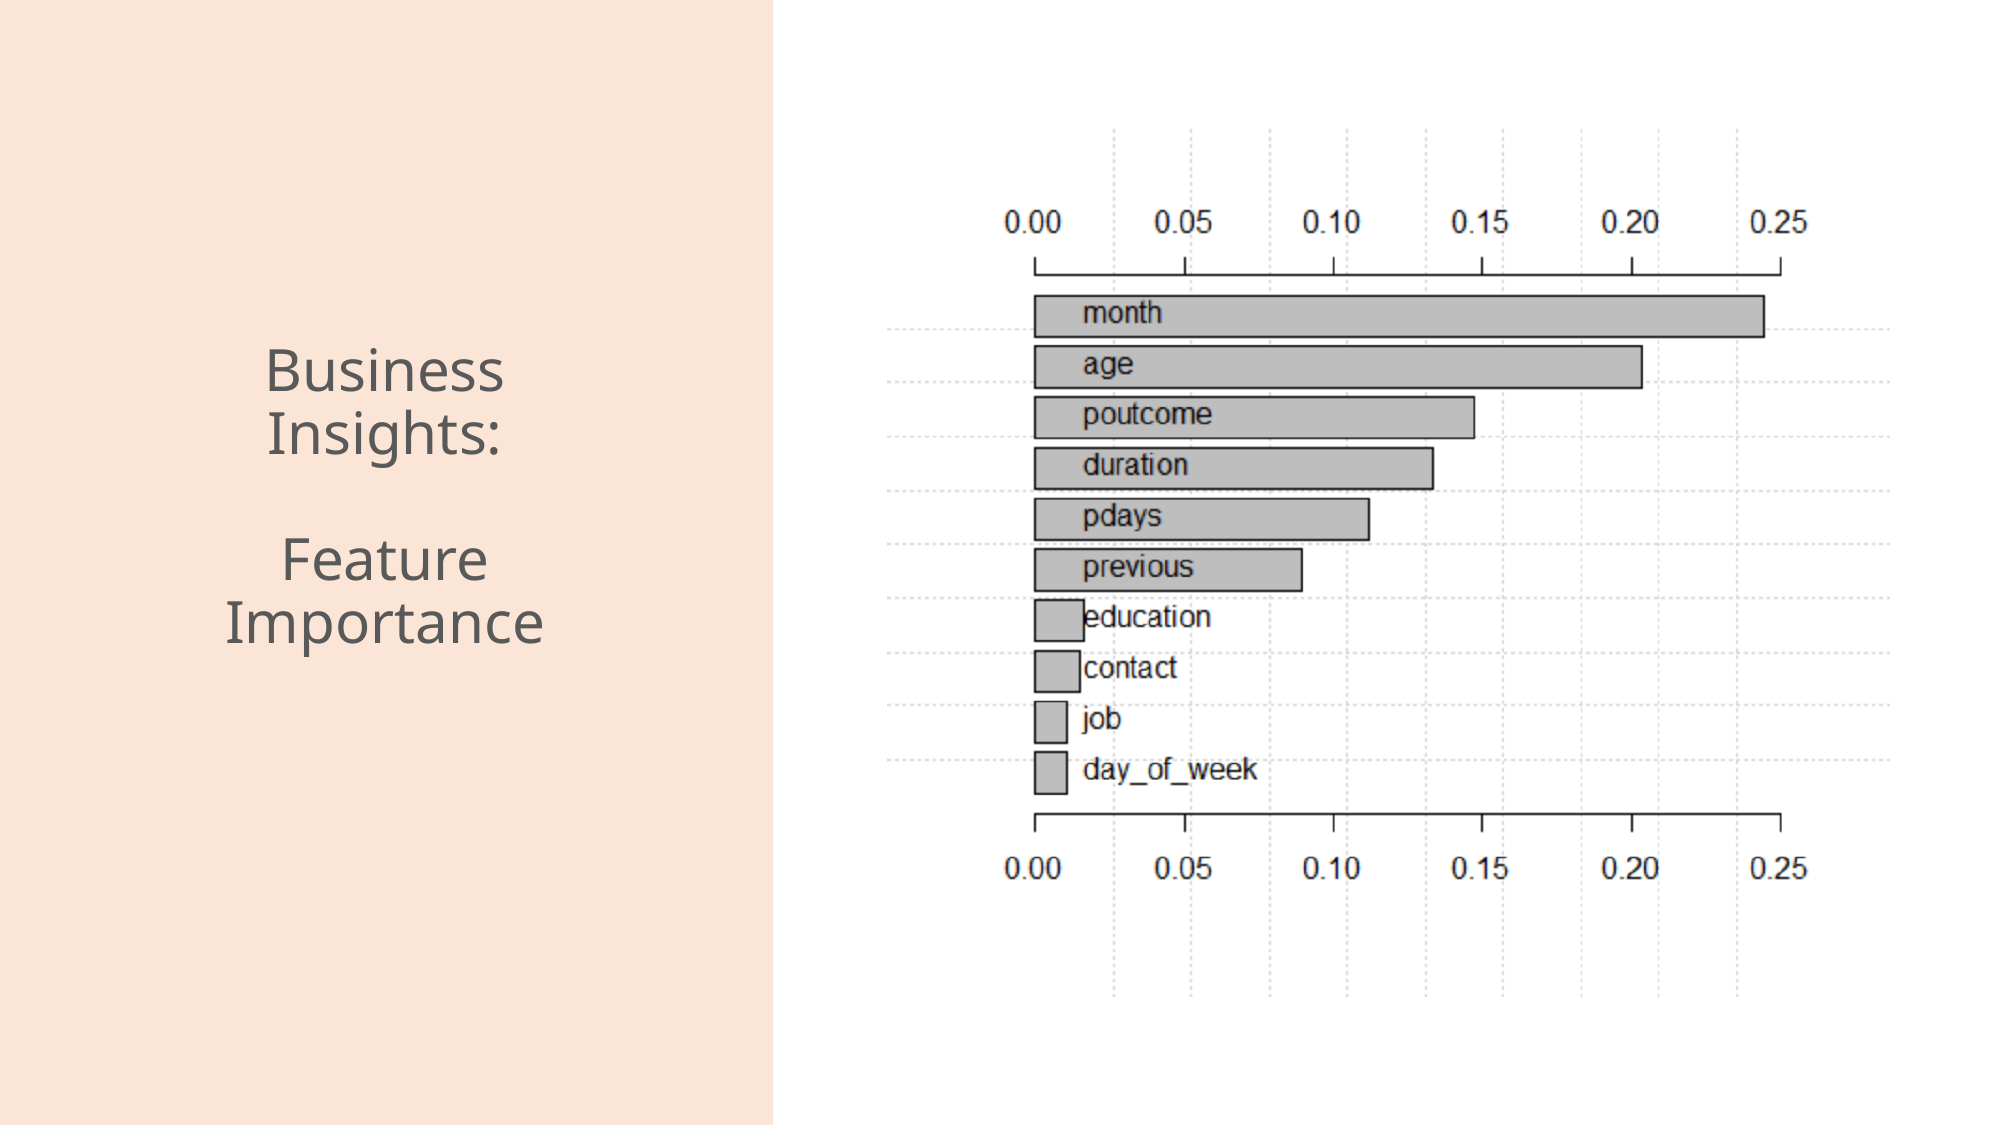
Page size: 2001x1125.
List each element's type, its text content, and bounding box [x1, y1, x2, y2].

text_box [774, 0, 2000, 1125]
text_box [0, 0, 774, 1125]
title Business Insights: Feature Importance [145, 142, 625, 664]
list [887, 127, 1890, 997]
